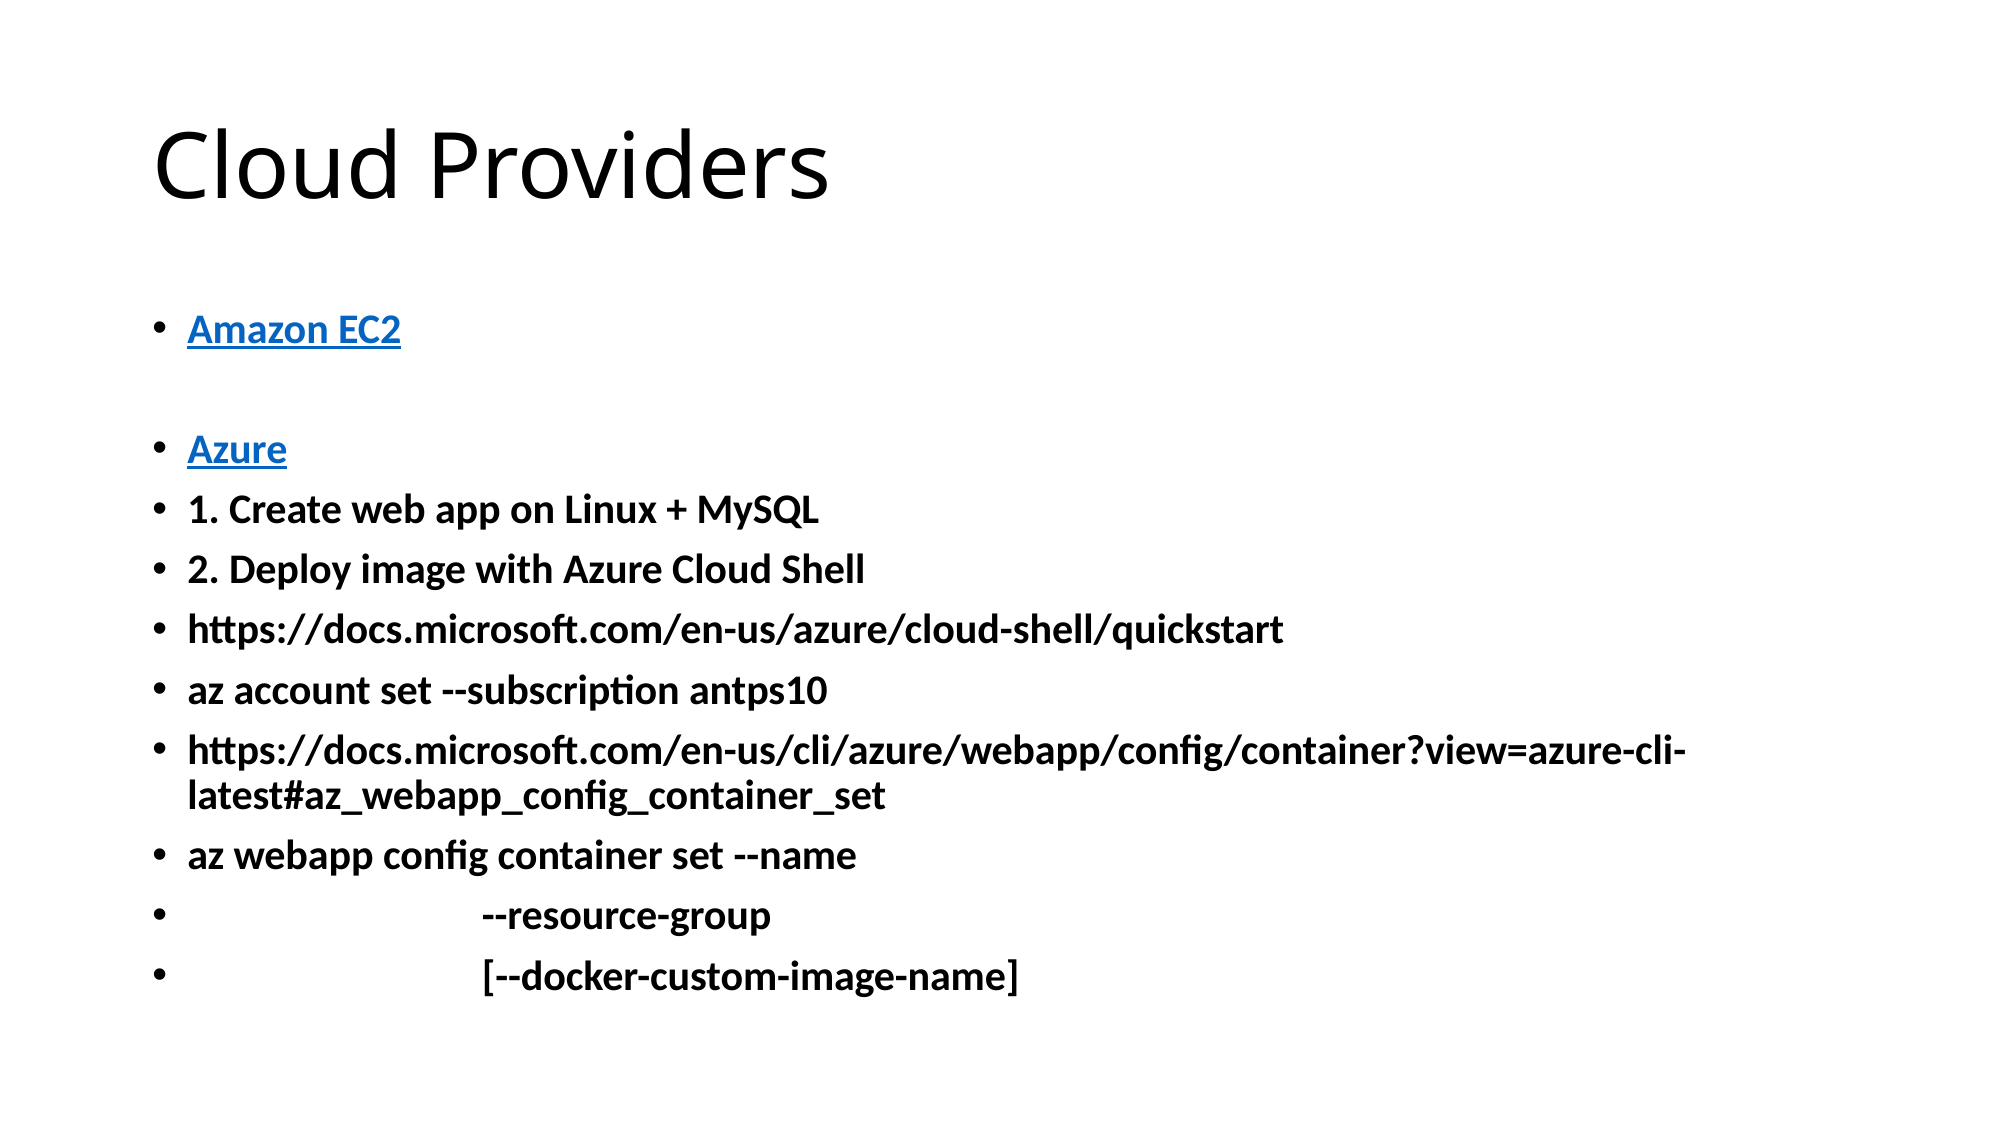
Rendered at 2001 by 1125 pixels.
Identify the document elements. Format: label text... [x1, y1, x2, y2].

title Cloud Providers [137, 59, 1863, 278]
list Amazon EC2 Azure 1. Create web app on Linux + MySQL 2. Deploy image with Azure Cloud Shell https://docs.microsoft.com/en-us/azure/cloud-shell/quickstart az account set --subscription antps10 https://docs.microsoft.com/en-us/cli/azure/webapp/config/container?view=azure-cli-latest#az_webapp_config_container_set az webapp config container set --name --resource-group [--docker-custom-image-name] [137, 299, 1863, 1014]
